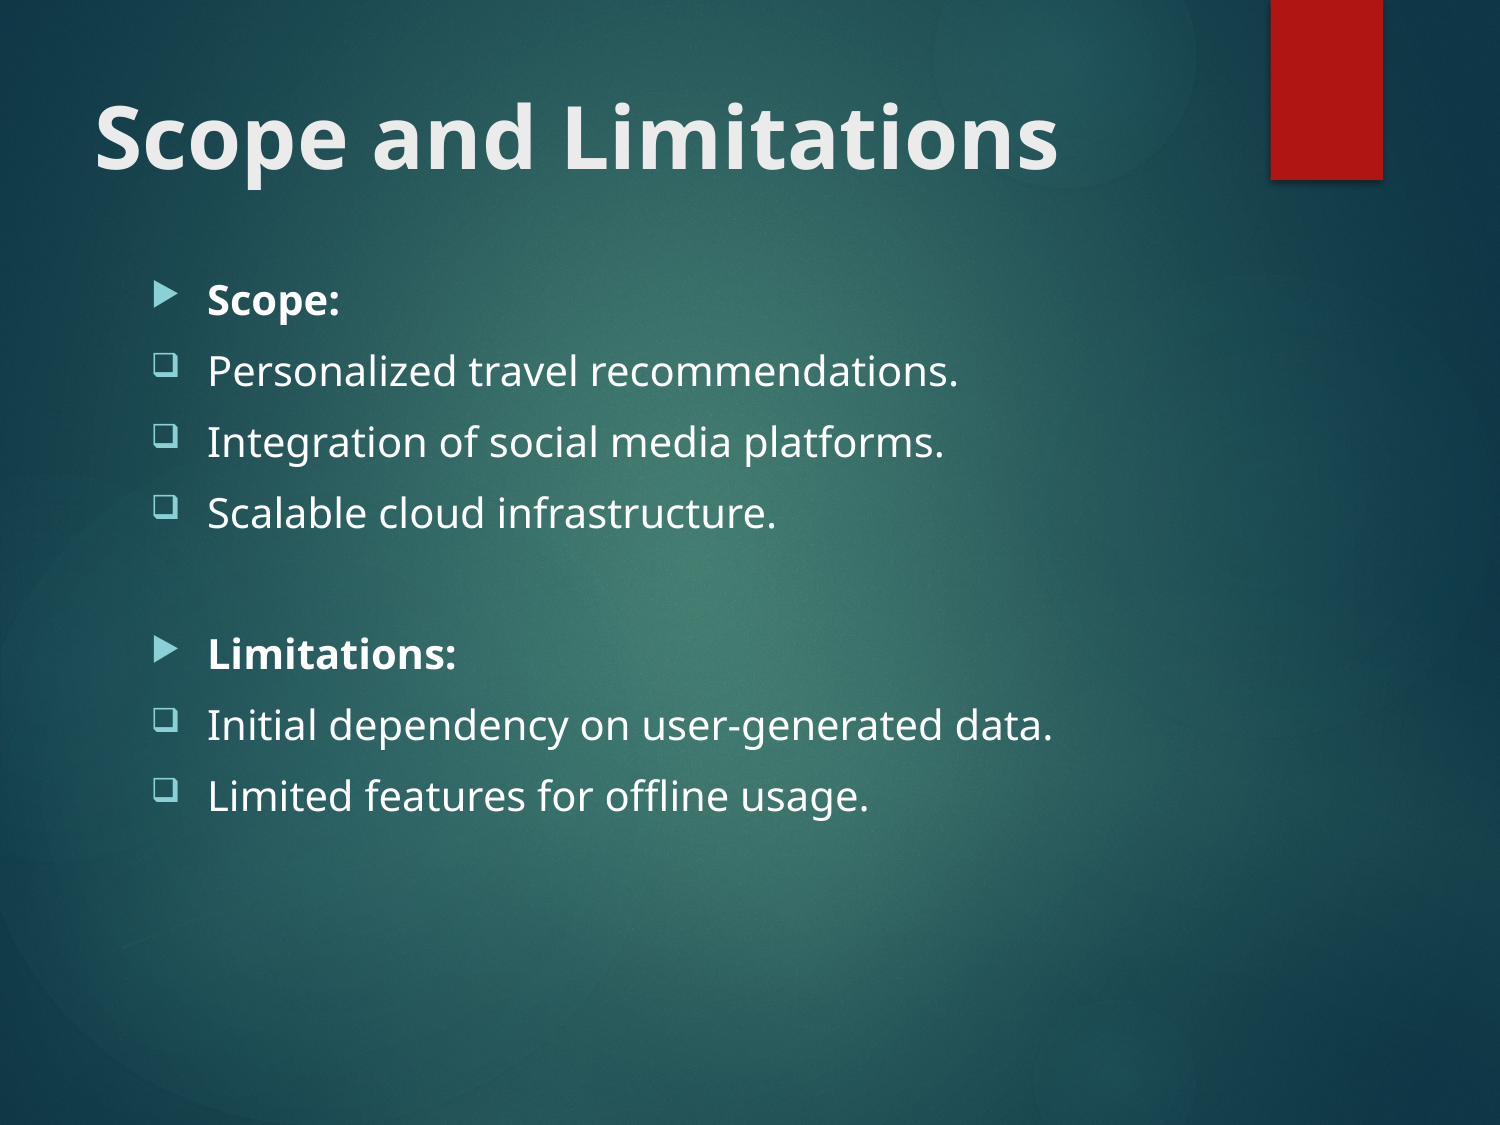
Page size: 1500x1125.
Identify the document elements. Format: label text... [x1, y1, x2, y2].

list Scope: Personalized travel recommendations. Integration of social media platforms. Scalable cloud infrastructure. Limitations: Initial dependency on user-generated data. Limited features for offline usage. [135, 266, 1237, 955]
title Scope and Limitations [79, 74, 1237, 304]
